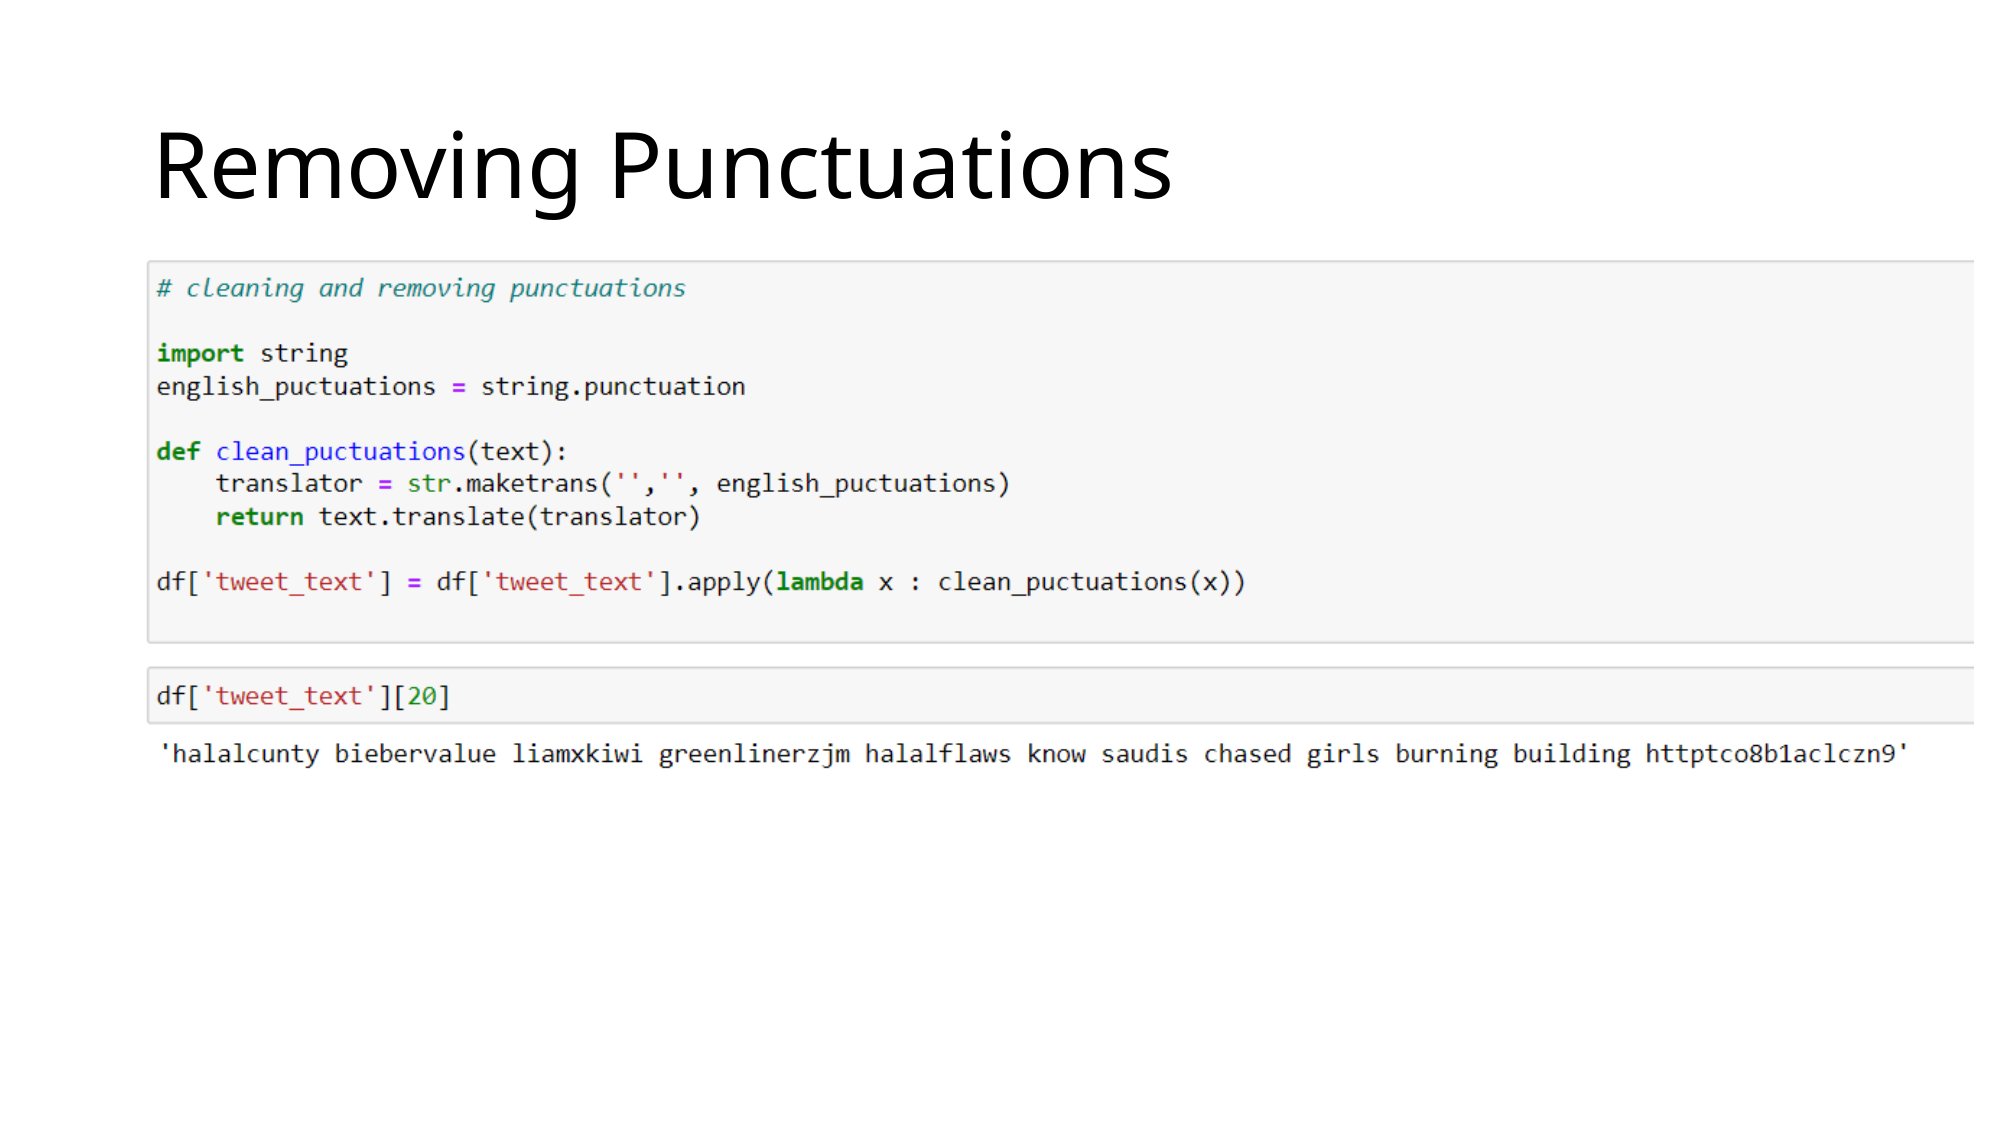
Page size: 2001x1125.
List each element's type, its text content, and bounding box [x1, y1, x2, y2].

picture [137, 249, 1974, 800]
title Removing Punctuations [137, 59, 1863, 249]
